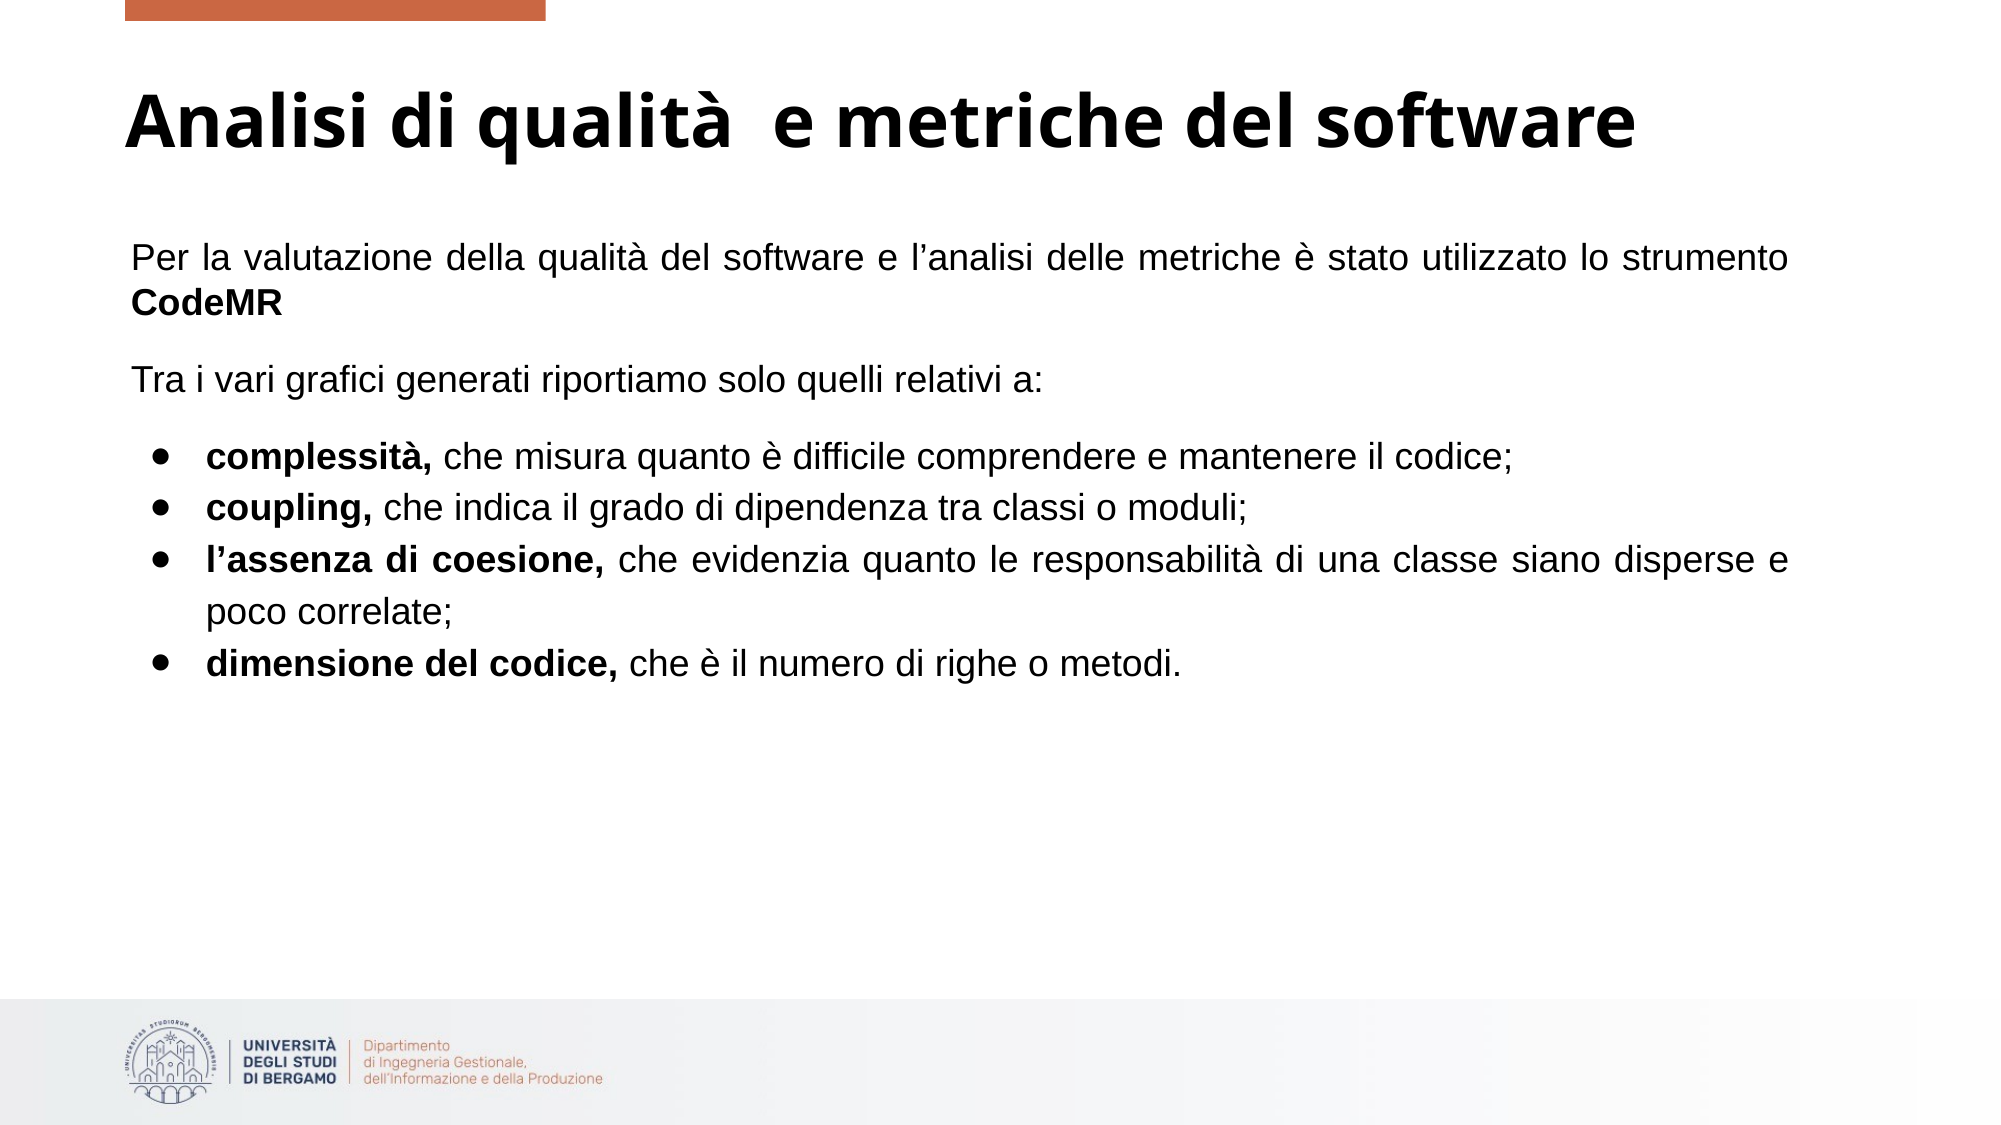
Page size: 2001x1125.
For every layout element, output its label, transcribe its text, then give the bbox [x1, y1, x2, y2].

picture [0, 999, 2000, 1125]
text_box Per la valutazione della qualità del software e l’analisi delle metriche è stato utilizzato lo strumento CodeMR Tra i vari grafici generati riportiamo solo quelli relativi a: complessità, che misura quanto è difficile comprendere e mantenere il codice; coupling, che indica il grado di dipendenza tra classi o moduli; l’assenza di coesione, che evidenzia quanto le responsabilità di una classe siano disperse e poco correlate; dimensione del codice, che è il numero di righe o metodi. [115, 218, 1805, 980]
title Analisi di qualità e metriche del software [125, 75, 1814, 263]
